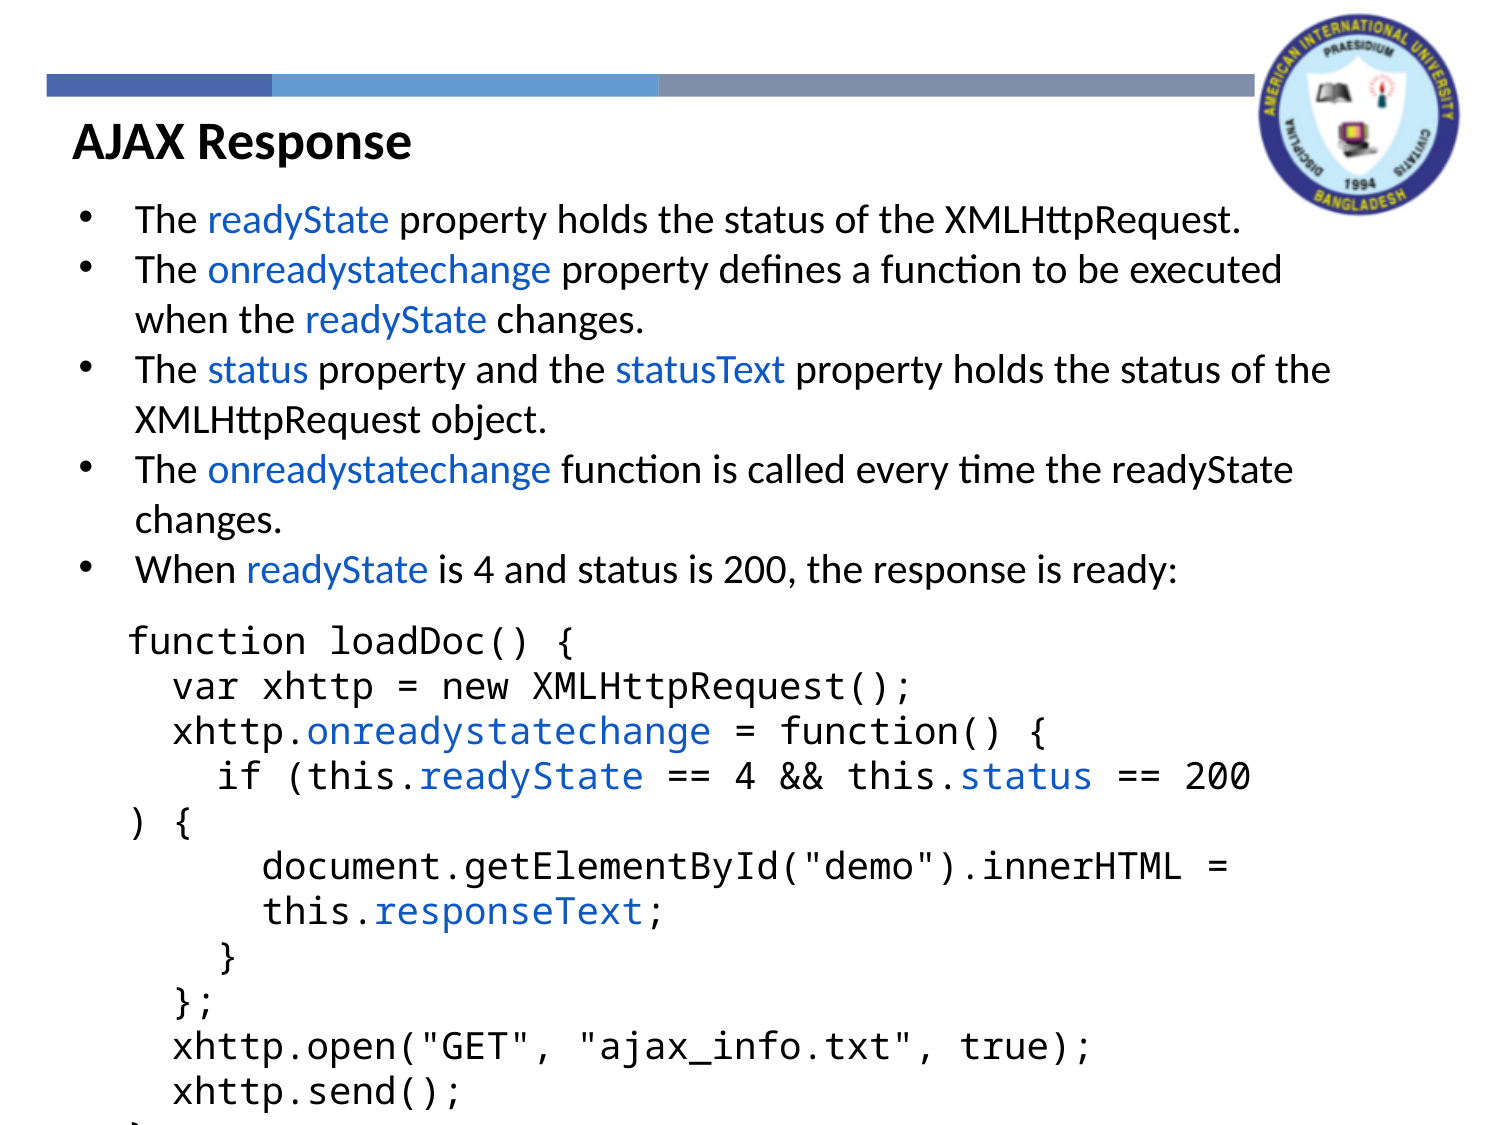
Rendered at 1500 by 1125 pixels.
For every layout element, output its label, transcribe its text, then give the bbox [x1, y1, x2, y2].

picture [1254, 9, 1465, 221]
text_box function loadDoc() { var xhttp = new XMLHttpRequest(); xhttp.onreadystatechange = function() { if (this.readyState == 4 && this.status == 200) { document.getElementById("demo").innerHTML = this.responseText; } }; xhttp.open("GET", "ajax_info.txt", true); xhttp.send(); } [111, 609, 1267, 1125]
text_box The readyState property holds the status of the XMLHttpRequest. The onreadystatechange property defines a function to be executed when the readyState changes. The status property and the statusText property holds the status of the XMLHttpRequest object. The onreadystatechange function is called every time the readyState changes. When readyState is 4 and status is 200, the response is ready: [63, 184, 1357, 599]
text_box [63, 424, 94, 540]
text_box AJAX Response [57, 97, 748, 179]
